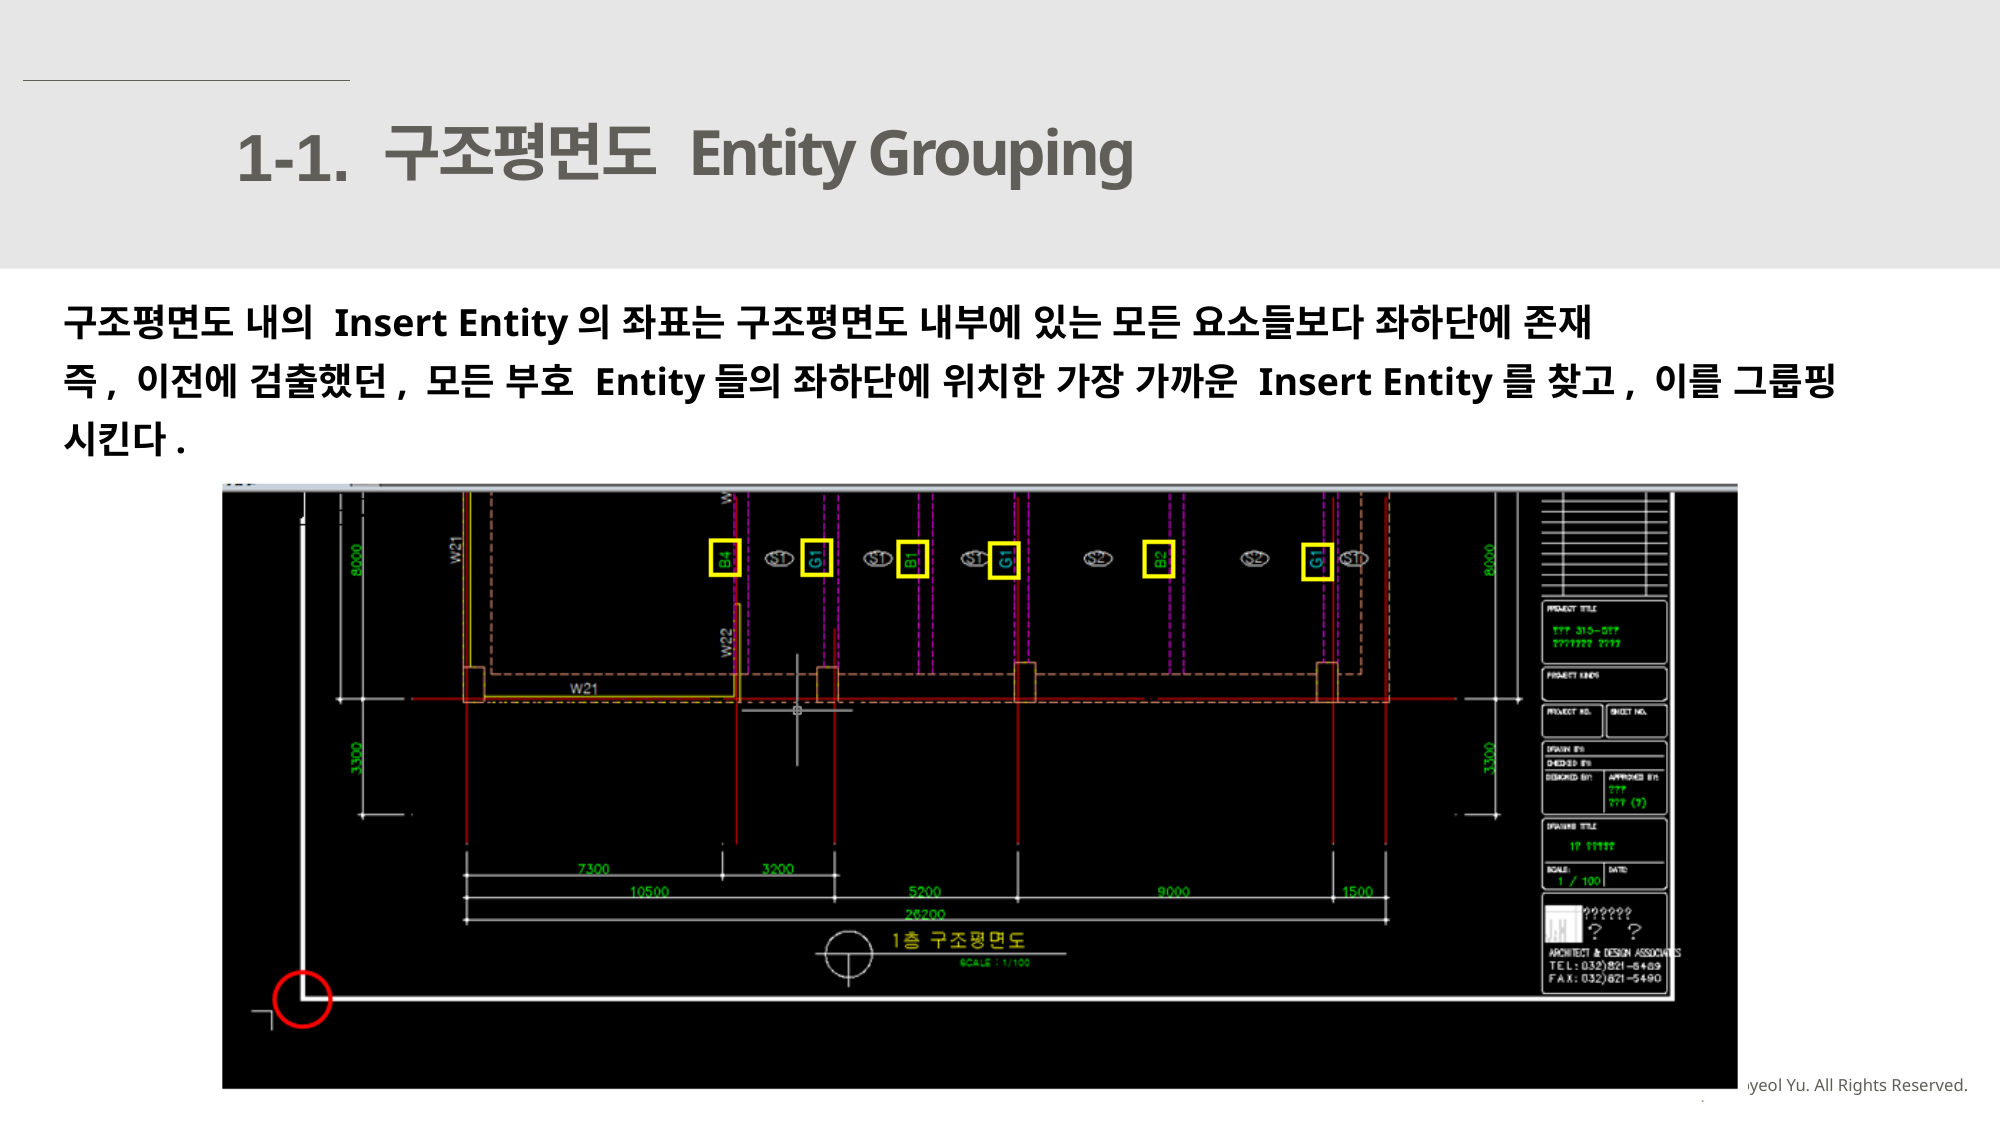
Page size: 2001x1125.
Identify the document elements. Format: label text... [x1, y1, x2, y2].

text_box [0, 0, 2000, 270]
text_box 구조평면도 내의 Insert Entity의 좌표는 구조평면도 내부에 있는 모든 요소들보다 좌하단에 존재 즉, 이전에 검출했던, 모든 부호 Entity들의 좌하단에 위치한 가장 가까운 Insert Entity를 찾고, 이를 그룹핑 시킨다. [48, 278, 1879, 527]
text_box 구조평면도 Entity Grouping [369, 105, 1152, 196]
text_box 1-1. [221, 106, 366, 202]
picture [200, 474, 1748, 1102]
